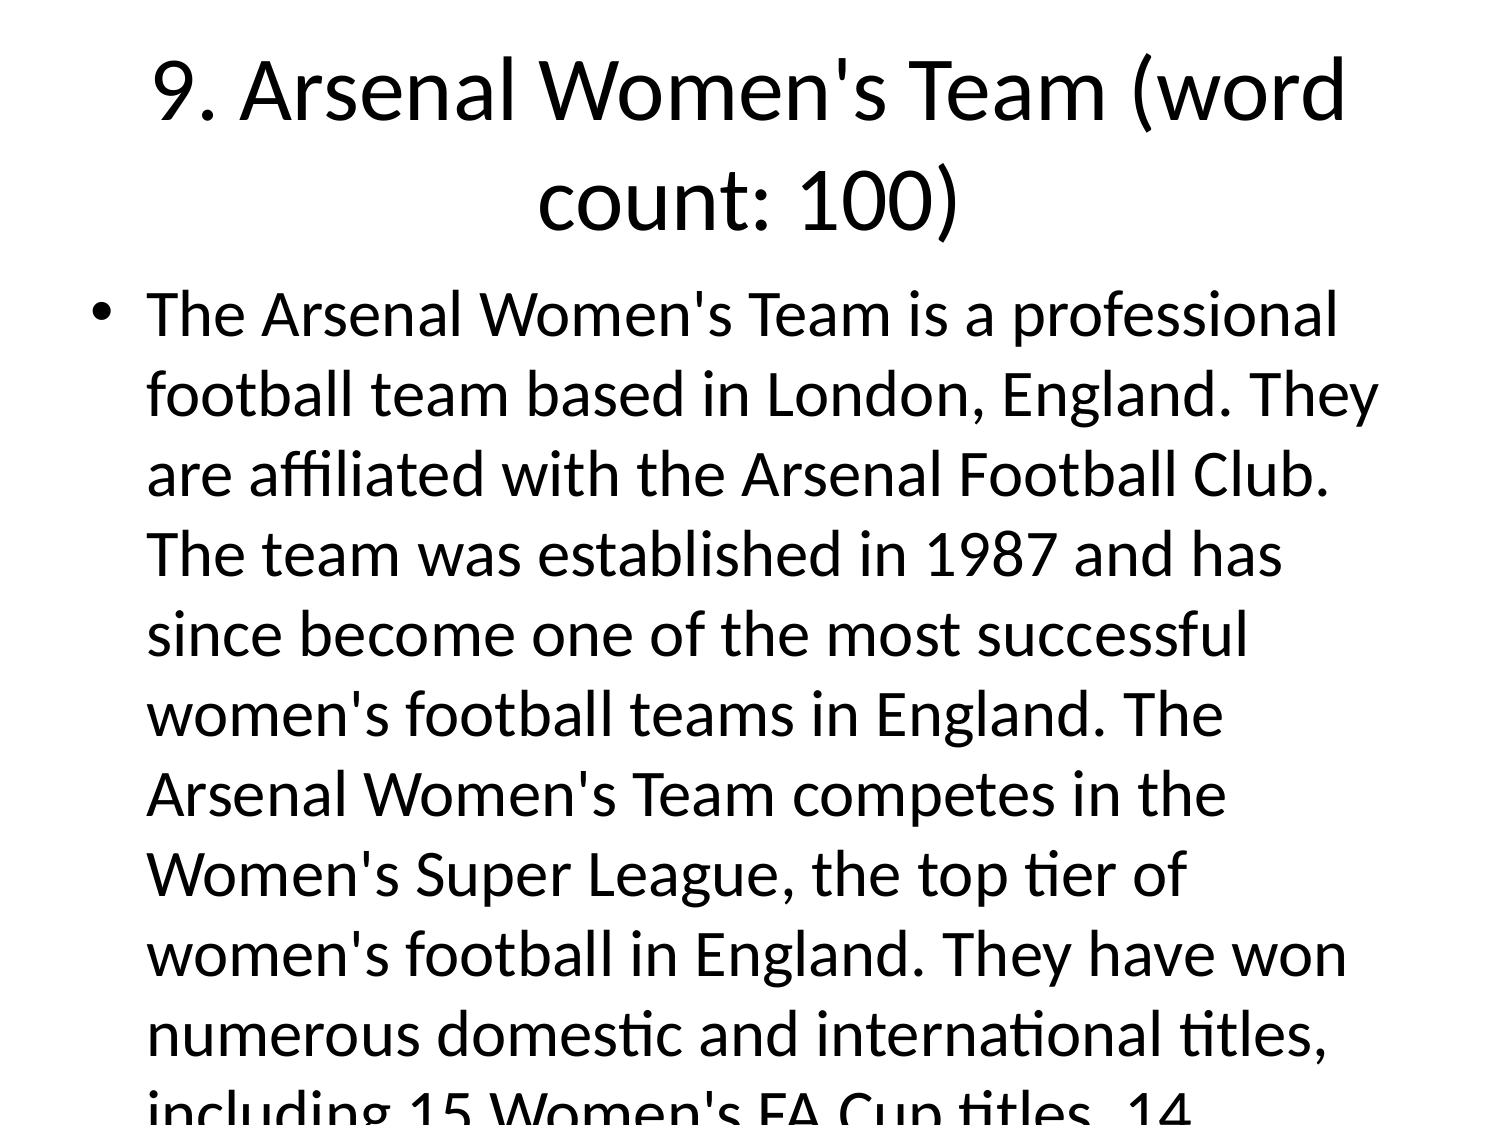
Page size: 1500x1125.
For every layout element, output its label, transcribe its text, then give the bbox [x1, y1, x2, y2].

title 9. Arsenal Women's Team (word count: 100) [75, 45, 1425, 233]
list The Arsenal Women's Team is a professional football team based in London, England. They are affiliated with the Arsenal Football Club. The team was established in 1987 and has since become one of the most successful women's football teams in England. The Arsenal Women's Team competes in the Women's Super League, the top tier of women's football in England. They have won numerous domestic and international titles, including 15 Women's FA Cup titles, 14 Women's Premier League titles, and the UEFA Women's Champions League in 2007. The team's home ground is Meadow Park, located in Borehamwood, Hertfordshire. [75, 262, 1425, 1005]
